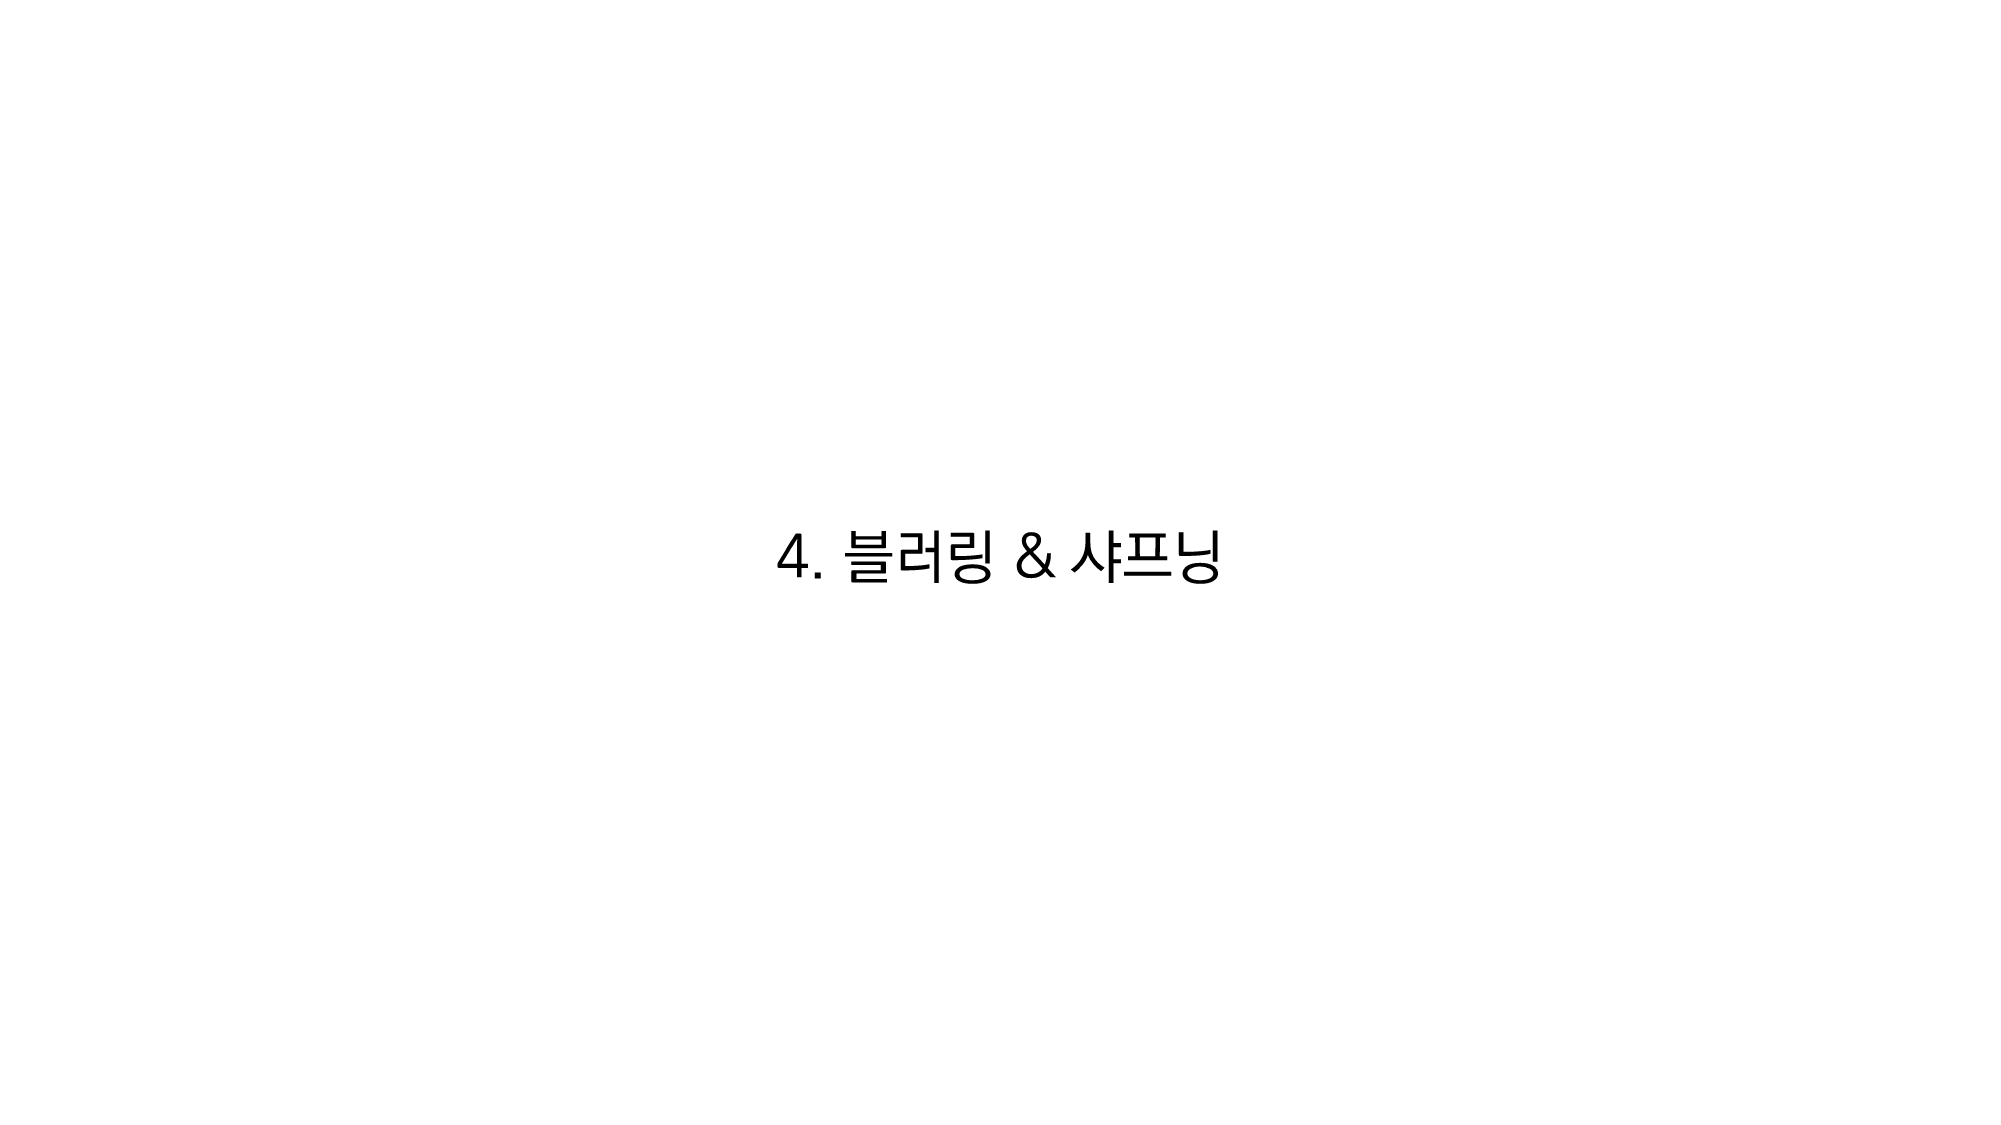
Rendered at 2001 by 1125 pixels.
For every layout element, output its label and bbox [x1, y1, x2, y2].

text_box [776, 513, 1275, 604]
